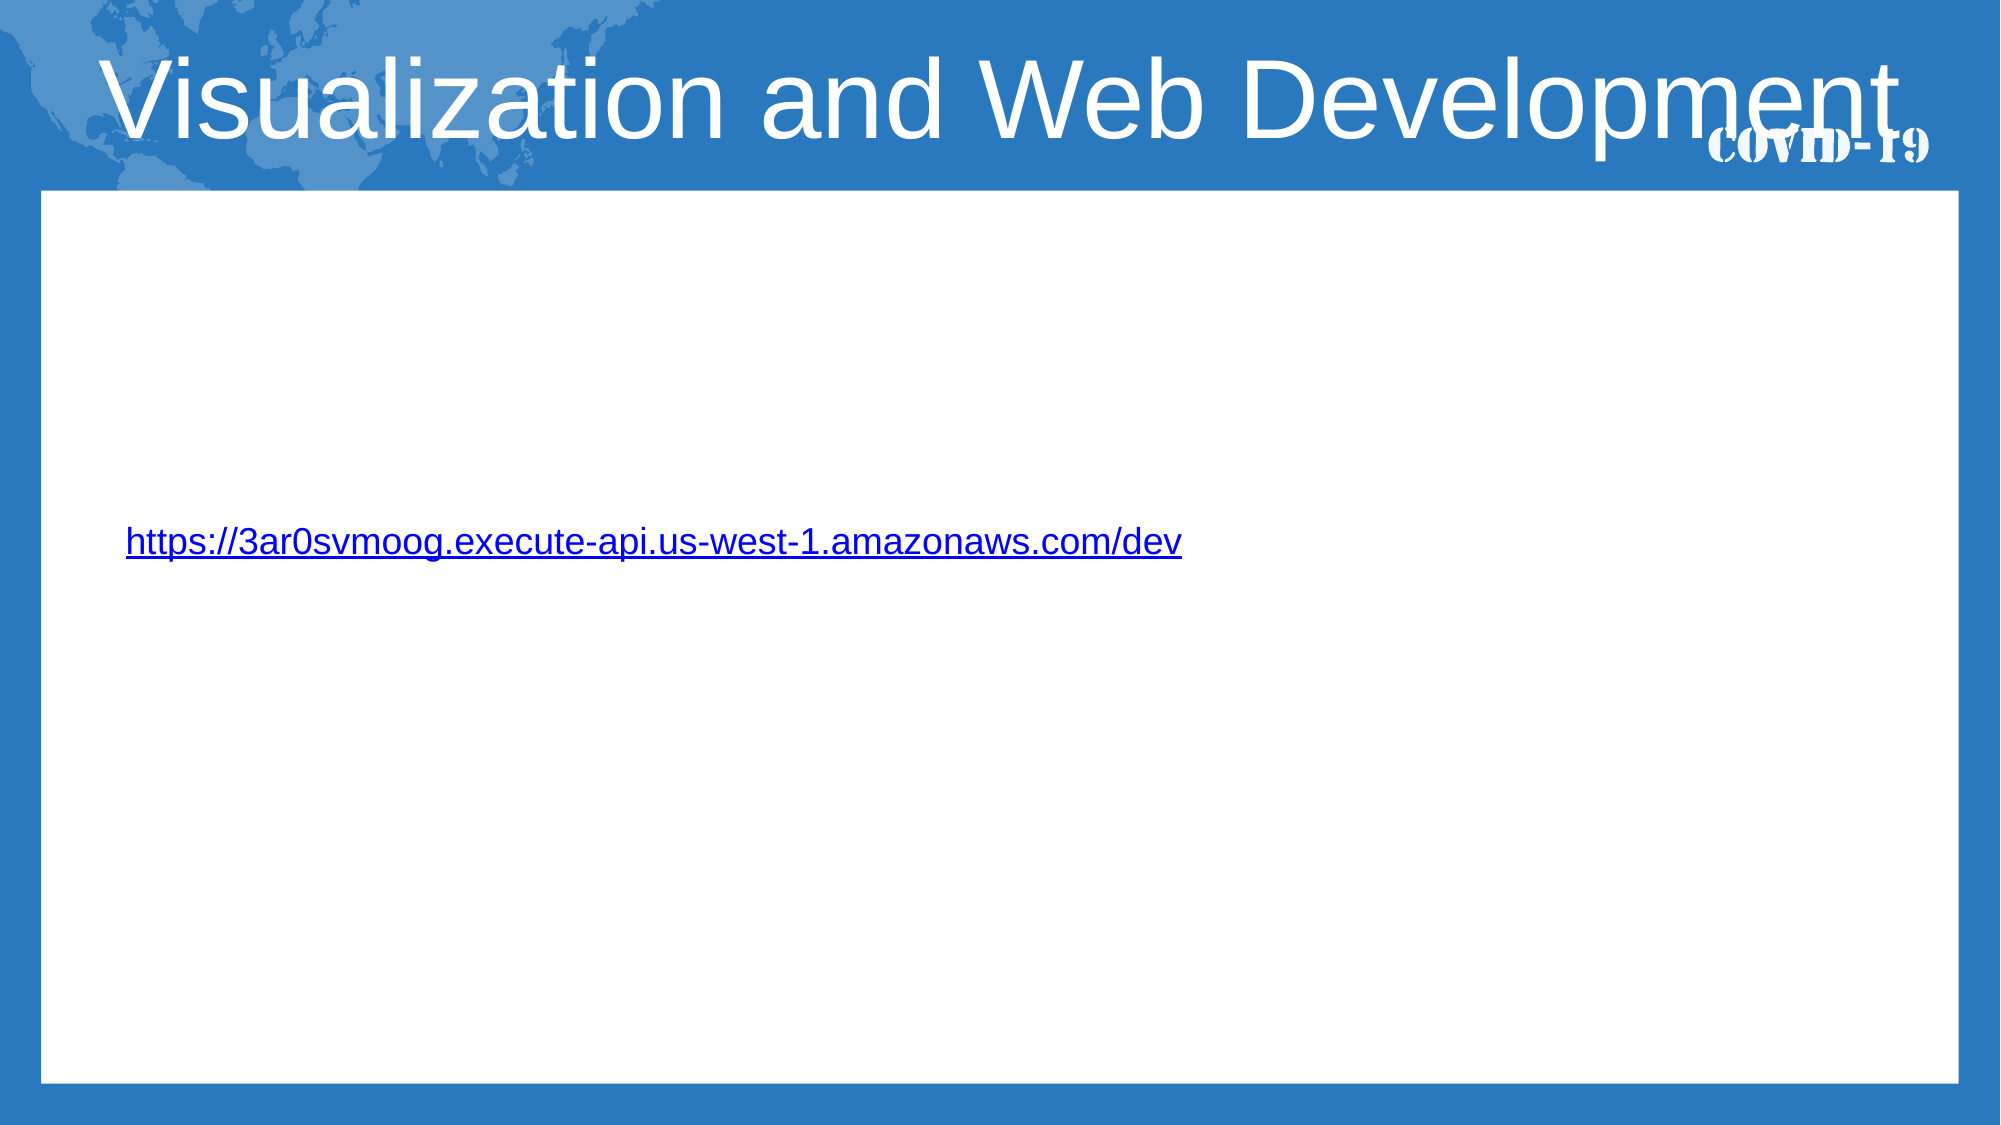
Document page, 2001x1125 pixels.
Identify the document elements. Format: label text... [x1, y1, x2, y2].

list Visualization and Web Development [0, 42, 2000, 162]
text_box https://3ar0svmoog.execute-api.us-west-1.amazonaws.com/dev [110, 509, 1596, 570]
